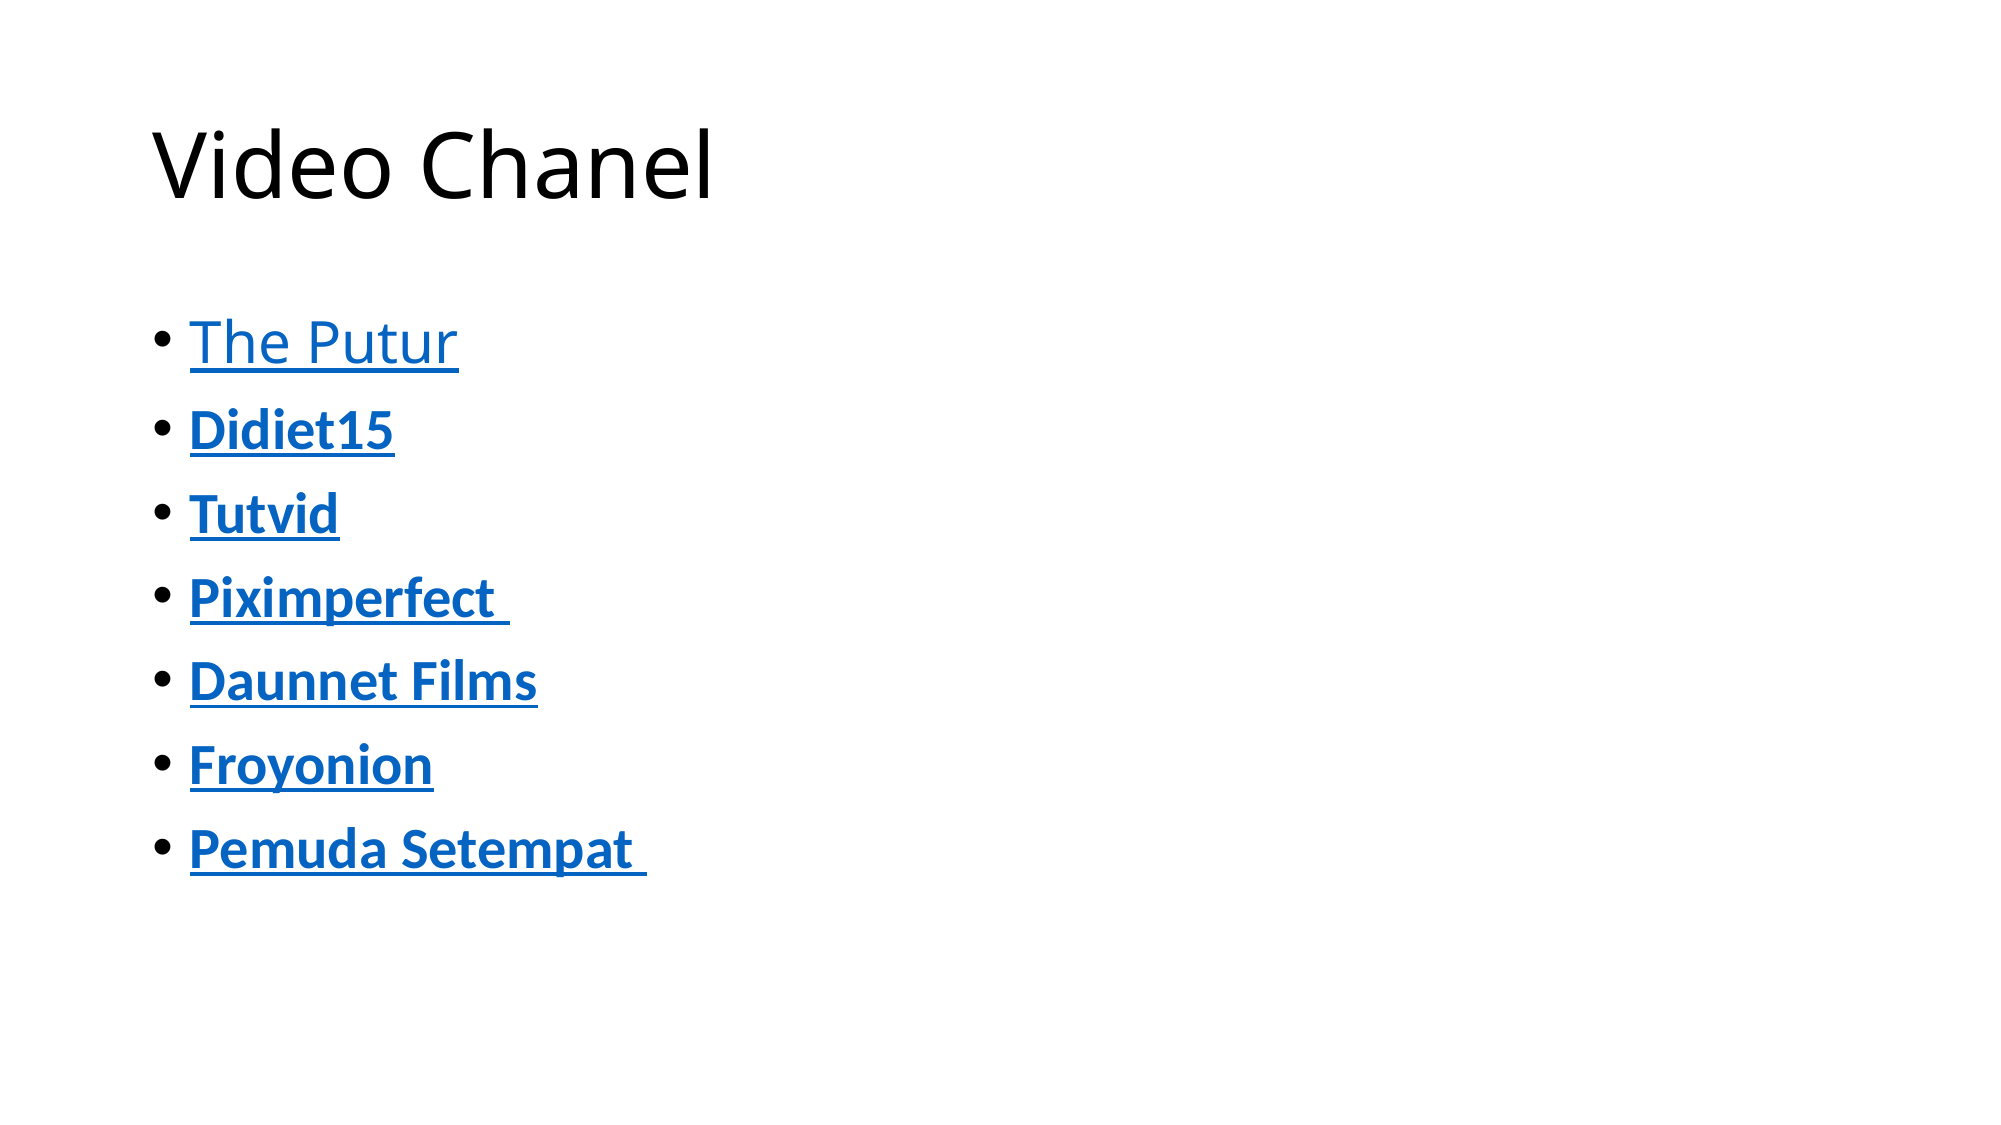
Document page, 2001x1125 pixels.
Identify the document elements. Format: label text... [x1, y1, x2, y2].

title Video Chanel [137, 59, 1863, 278]
list The Putur Didiet15 Tutvid Piximperfect Daunnet Films Froyonion Pemuda Setempat [137, 299, 1863, 1014]
